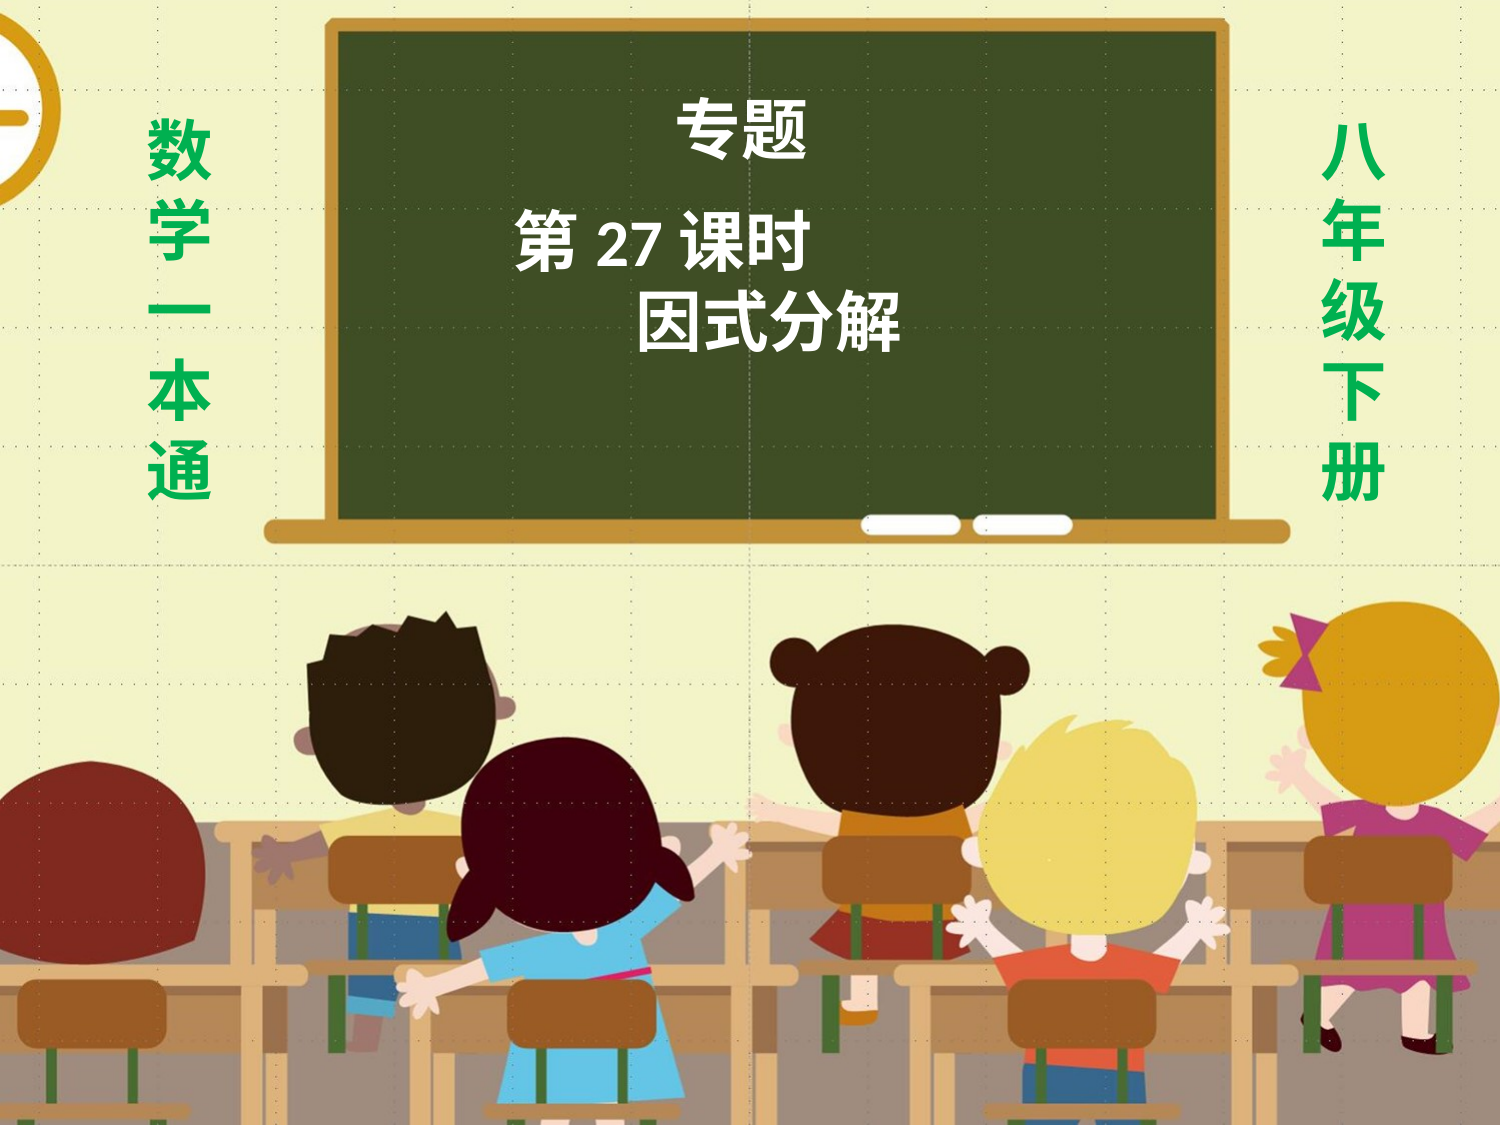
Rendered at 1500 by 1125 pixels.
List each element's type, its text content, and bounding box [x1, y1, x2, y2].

text_box 第27课时 因式分解 [504, 195, 974, 364]
text_box 八年级下册 [1305, 101, 1369, 516]
text_box 专题 [659, 80, 925, 175]
picture [0, 0, 1500, 1125]
text_box 数 学 一 本 通 [131, 101, 173, 516]
